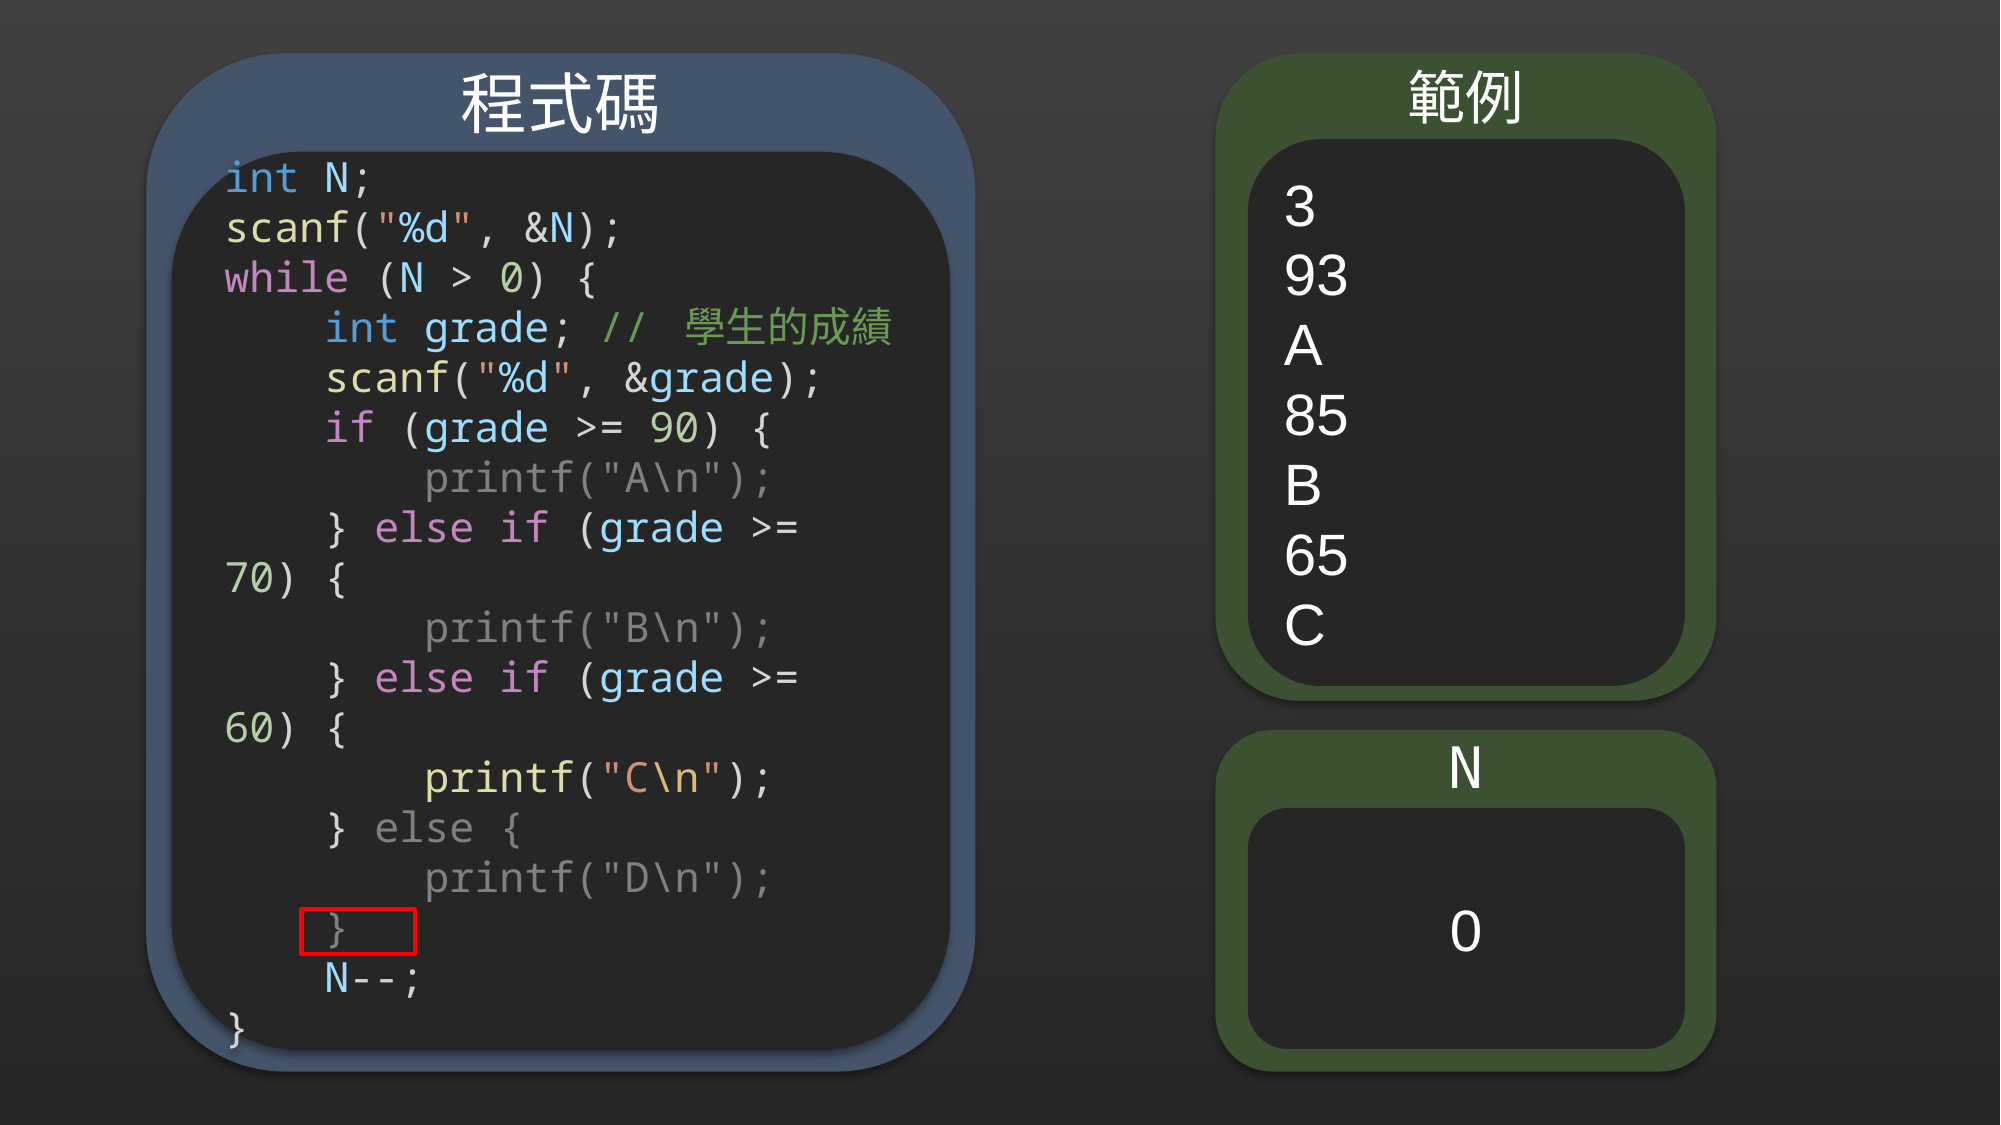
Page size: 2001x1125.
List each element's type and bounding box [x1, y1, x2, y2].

text_box [146, 53, 976, 1072]
text_box [1215, 53, 1717, 701]
text_box [1215, 722, 1717, 1072]
